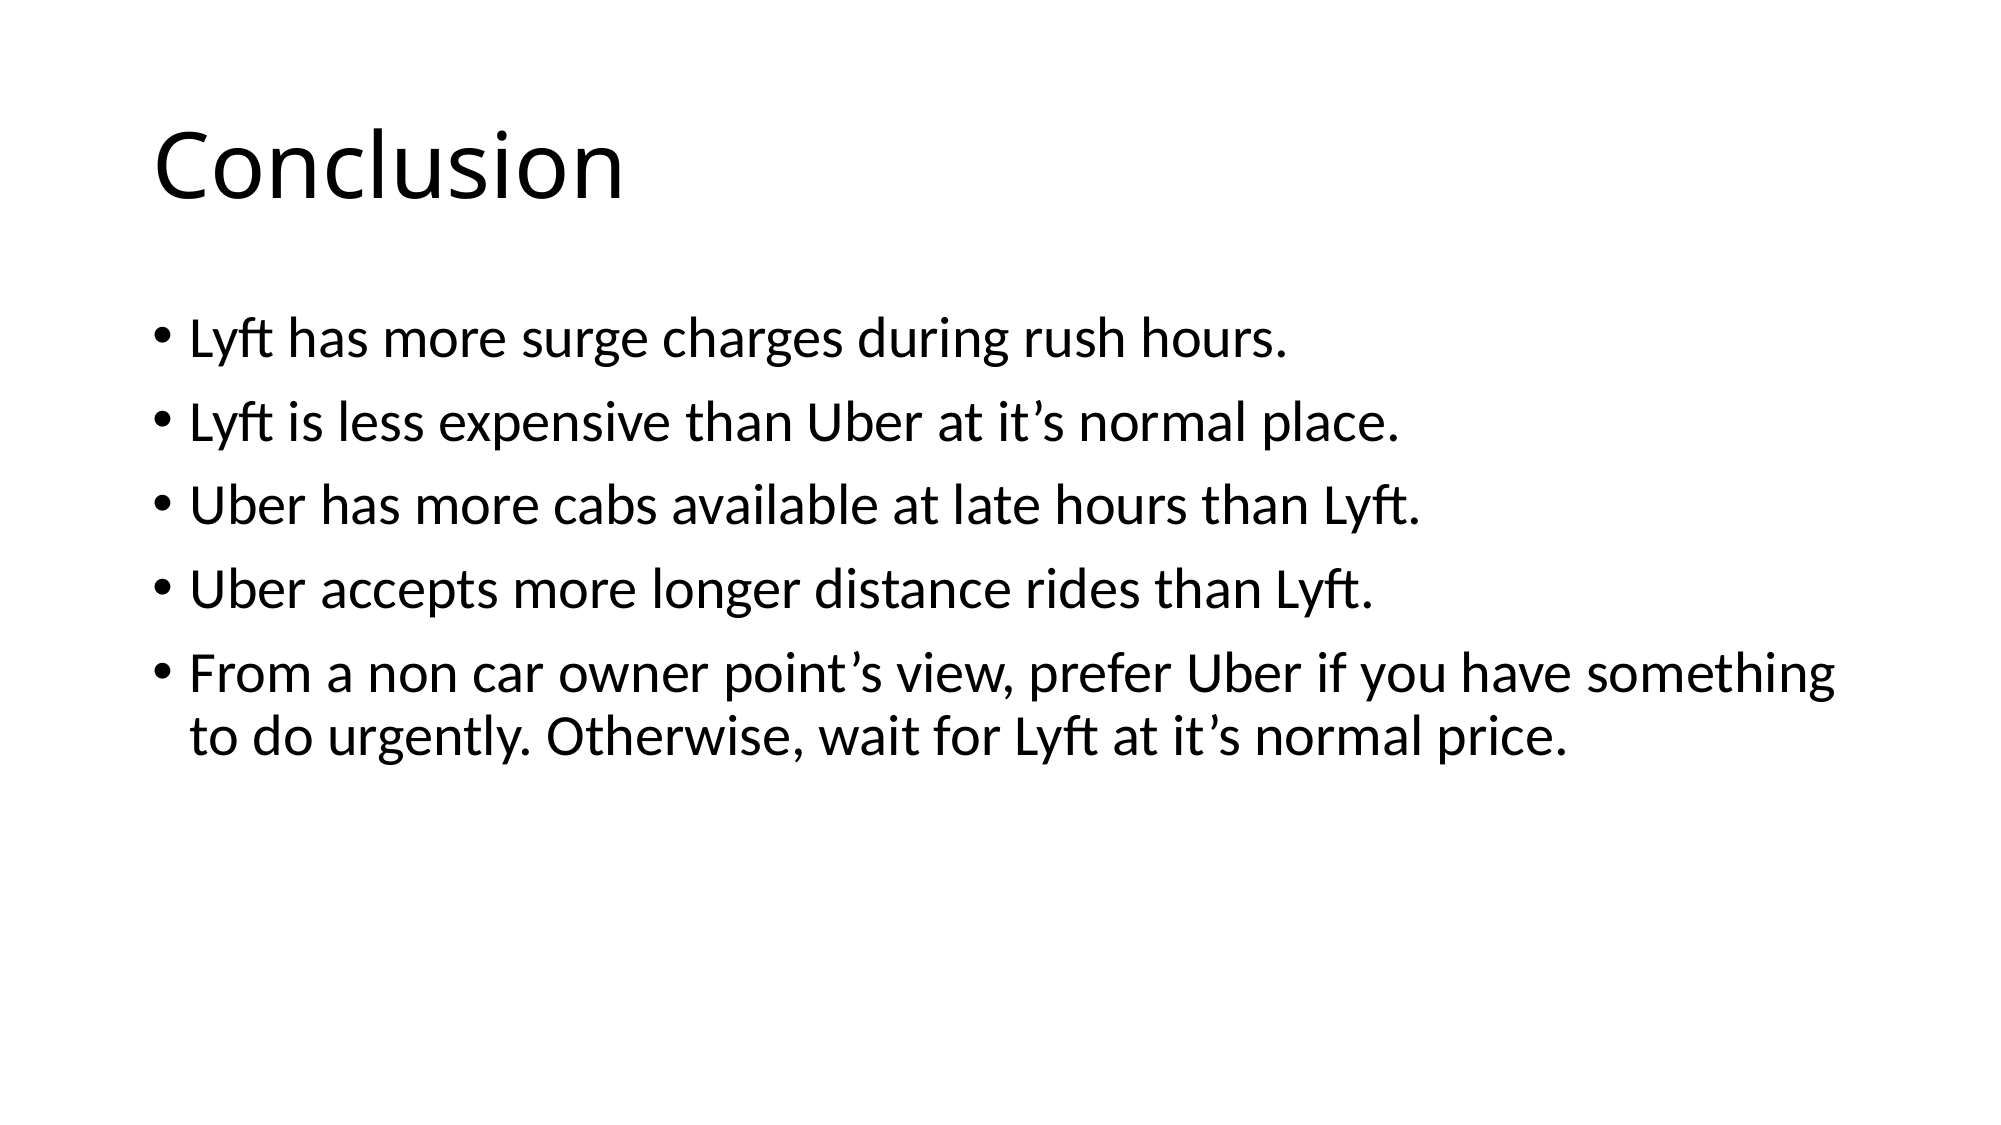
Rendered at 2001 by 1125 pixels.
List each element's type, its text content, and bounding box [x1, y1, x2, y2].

list Lyft has more surge charges during rush hours. Lyft is less expensive than Uber at it’s normal place. Uber has more cabs available at late hours than Lyft. Uber accepts more longer distance rides than Lyft. From a non car owner point’s view, prefer Uber if you have something to do urgently. Otherwise, wait for Lyft at it’s normal price. [137, 299, 1863, 1014]
title Conclusion [137, 59, 1863, 278]
